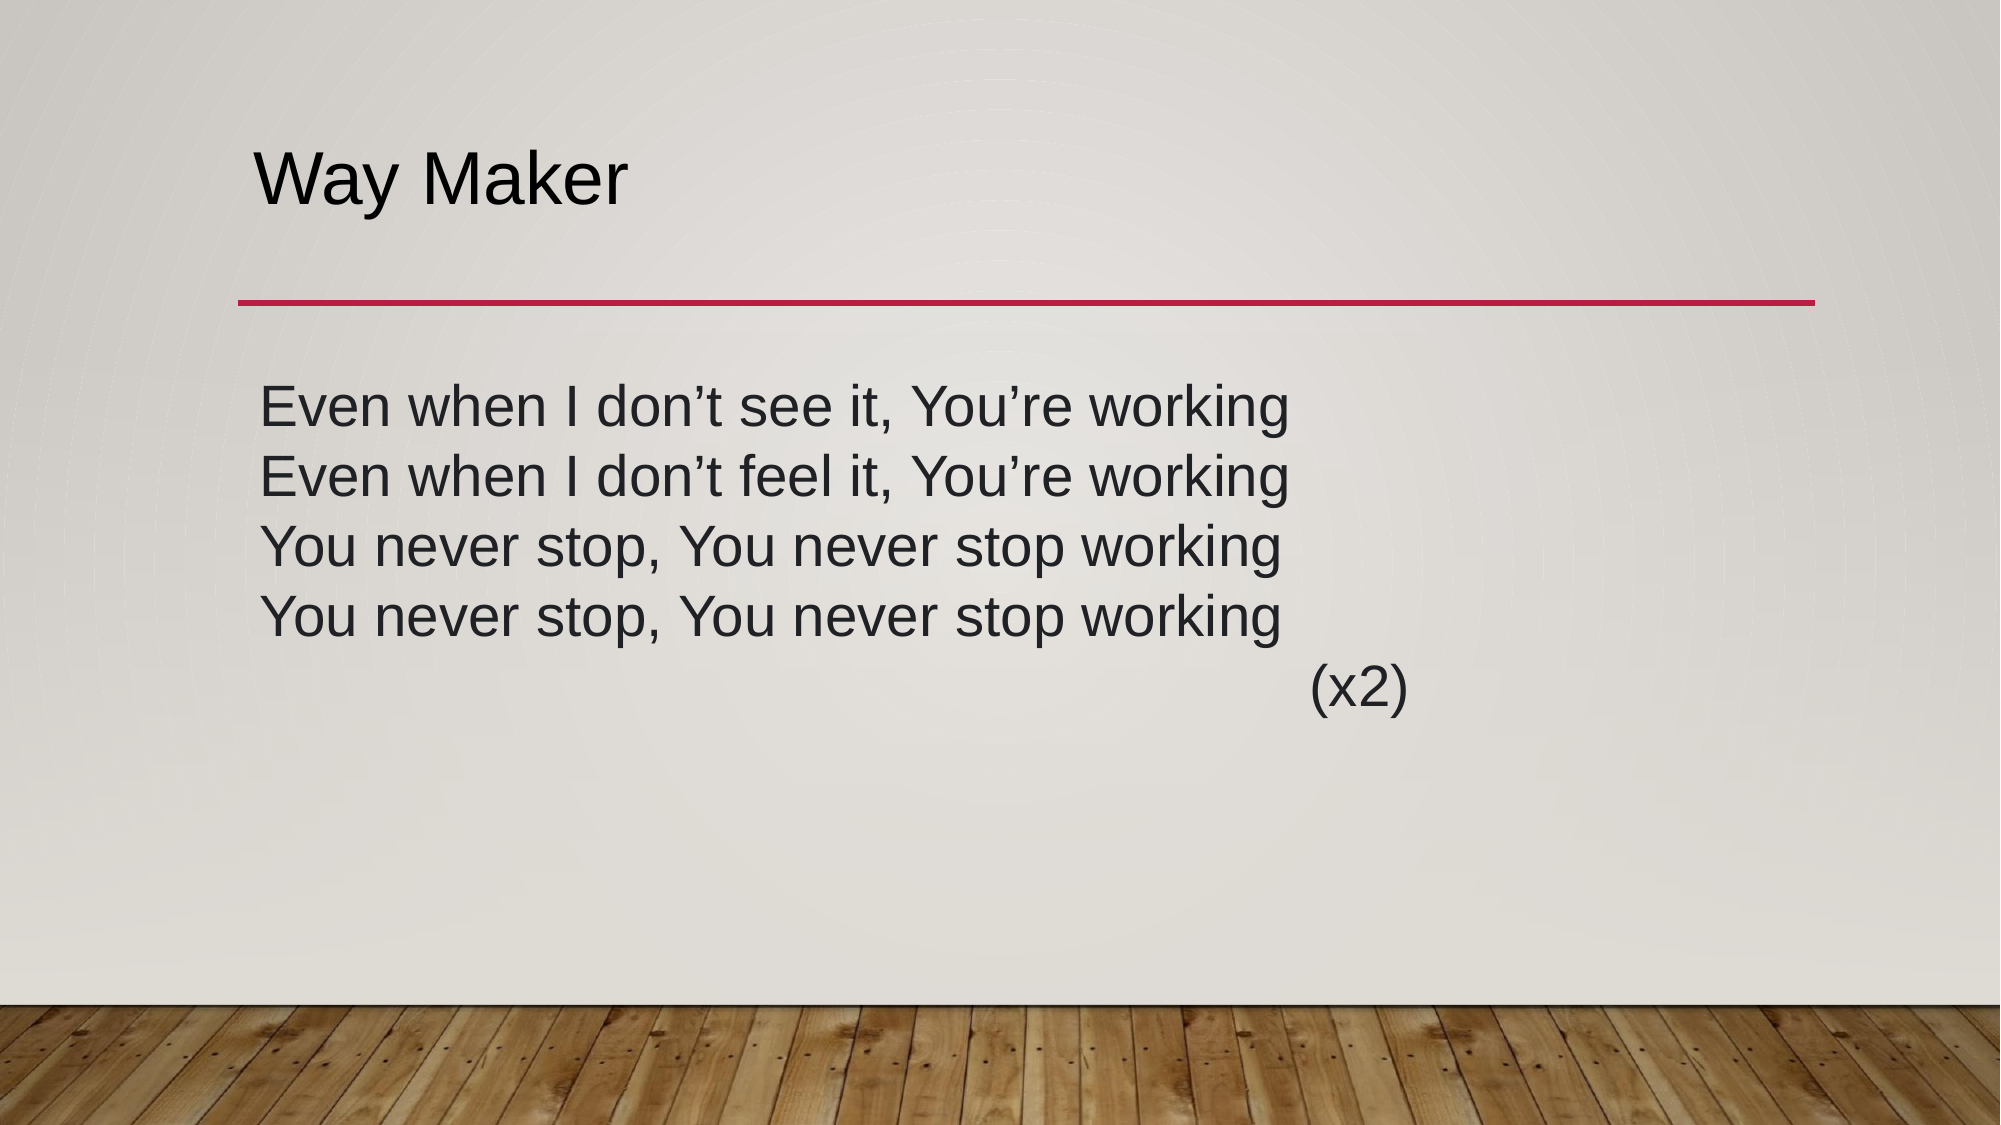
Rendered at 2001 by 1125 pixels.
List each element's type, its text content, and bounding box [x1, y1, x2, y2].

text_box Even when I don’t see it, You’re working Even when I don’t feel it, You’re working You never stop, You never stop working You never stop, You never stop working (x2) [244, 360, 1814, 796]
picture [0, 1005, 2000, 1125]
title Way Maker [238, 131, 1814, 305]
